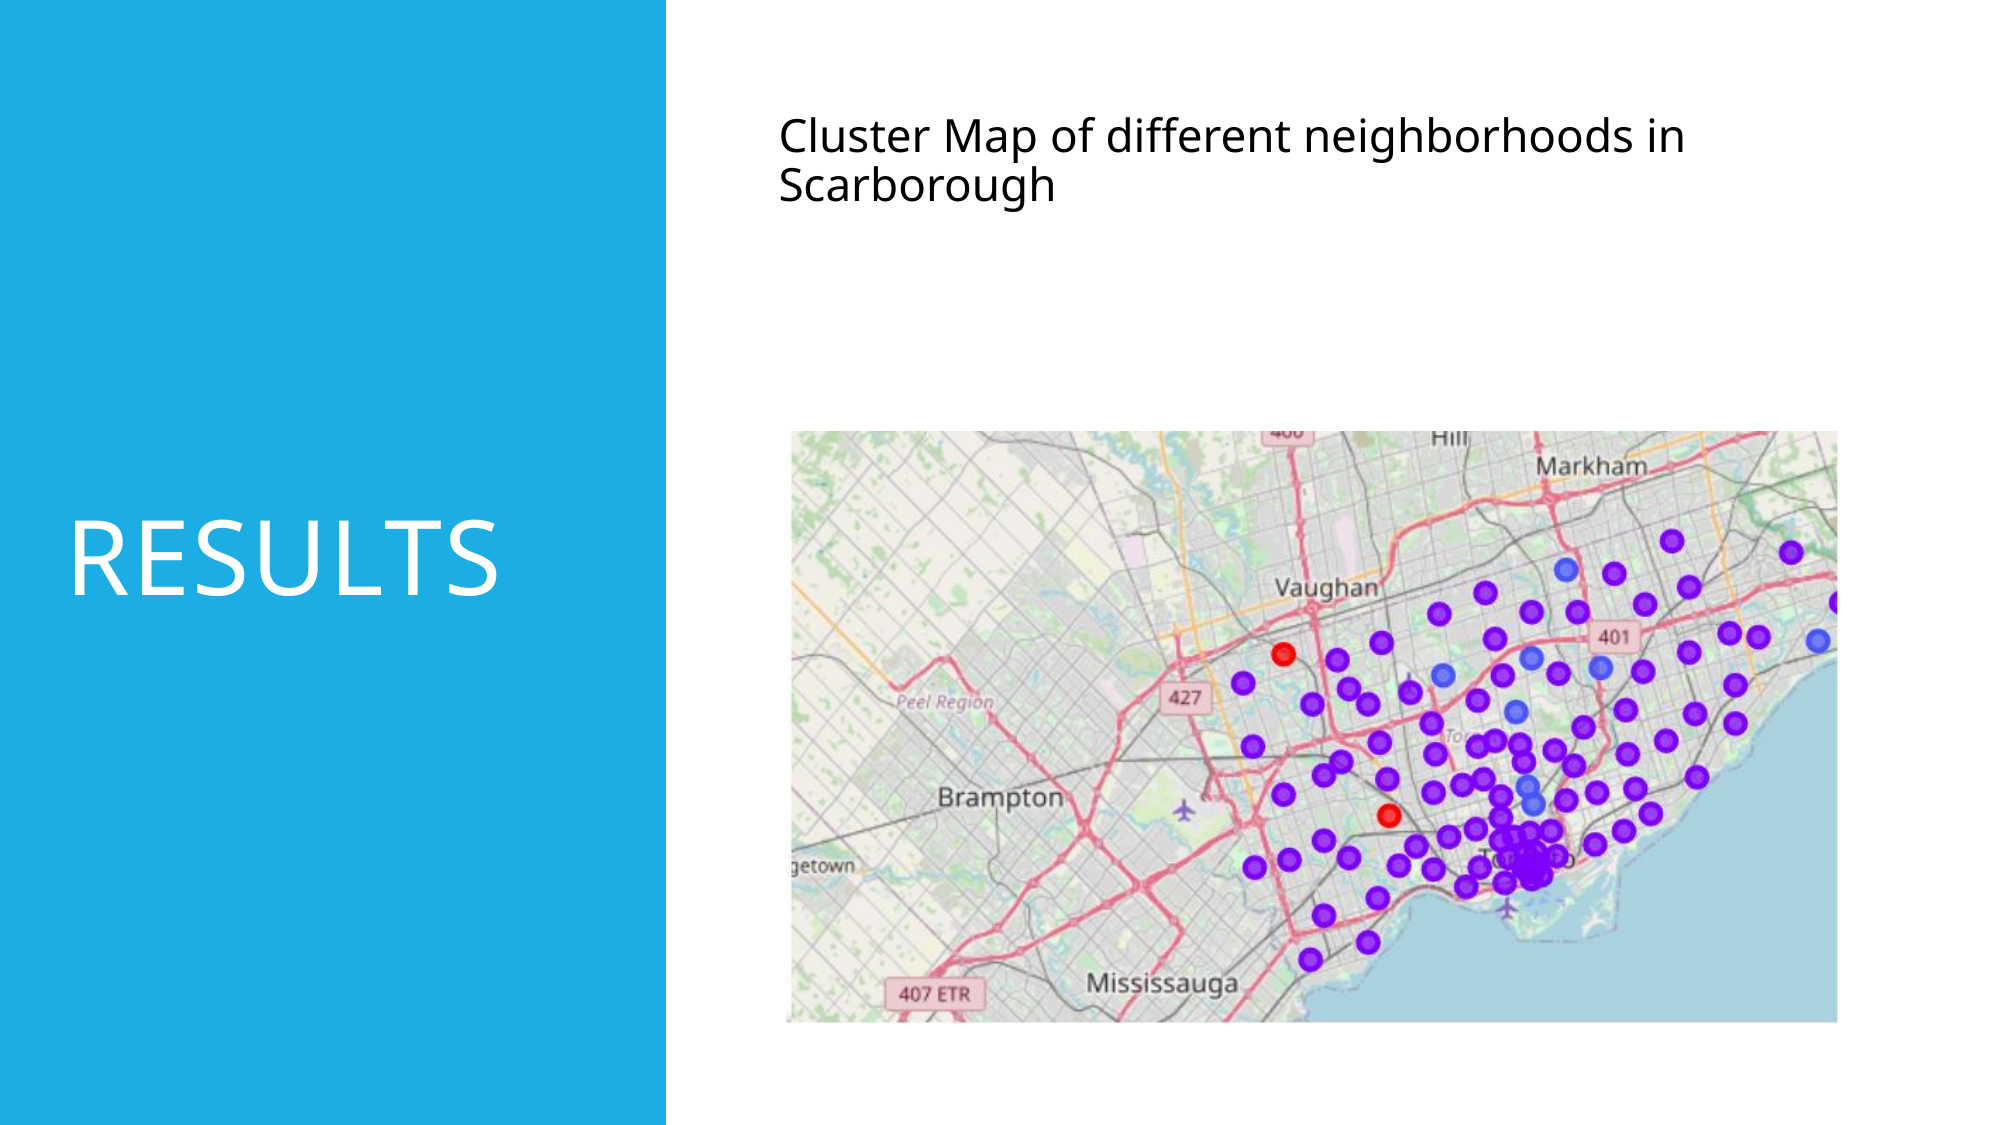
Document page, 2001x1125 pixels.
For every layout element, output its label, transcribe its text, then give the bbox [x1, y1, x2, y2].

picture [785, 430, 1838, 1024]
title Results [50, 104, 614, 1026]
list Cluster Map of different neighborhoods in Scarborough [770, 104, 1948, 720]
text_box [0, 0, 667, 1125]
